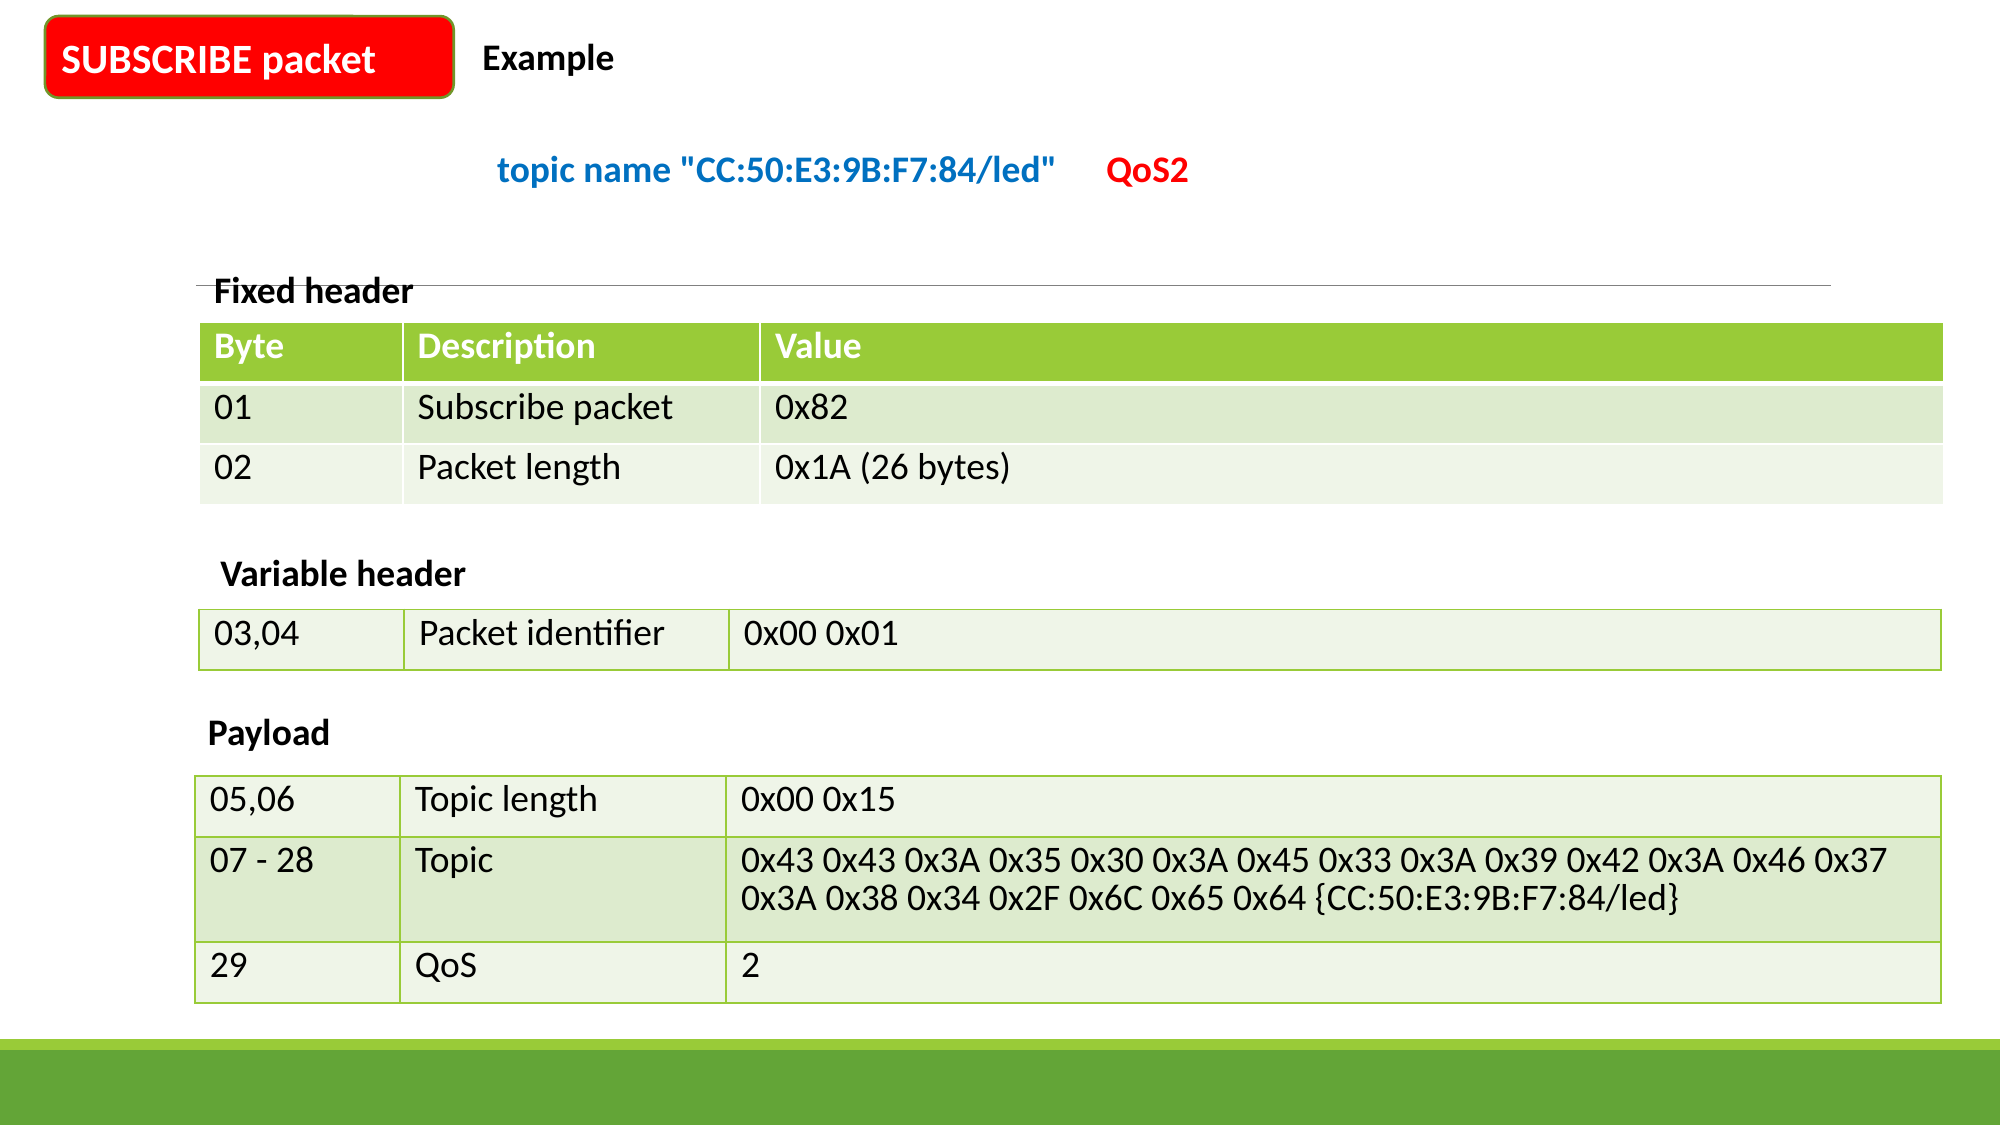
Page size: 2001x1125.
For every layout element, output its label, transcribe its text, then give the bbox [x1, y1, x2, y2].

table_cell 0x1A (26 bytes) [761, 445, 1943, 504]
table_cell 02 [200, 445, 402, 504]
table_header Byte [200, 323, 402, 381]
text_box topic name "CC:50:E3:9B:F7:84/led" [482, 137, 1073, 198]
text_box QoS2 [1091, 137, 1204, 198]
text_box Example [467, 25, 630, 86]
table_header Packet identifier [405, 610, 728, 669]
table_cell 2 [727, 943, 1940, 1002]
table_header Topic length [401, 777, 725, 836]
table_cell 07 - 28 [196, 838, 399, 941]
table_header Description [404, 323, 759, 381]
table_header 0x00 0x01 [730, 610, 1940, 669]
table_cell 0x82 [761, 386, 1943, 443]
table_cell Topic [401, 838, 725, 941]
table_cell 01 [200, 386, 402, 443]
table_header 0x00 0x15 [727, 777, 1940, 836]
table_header 05,06 [196, 777, 399, 836]
table_header 03,04 [200, 610, 403, 669]
table_header Value [761, 323, 1943, 381]
text_box Fixed header [199, 259, 430, 319]
table_cell 29 [196, 943, 399, 1002]
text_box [44, 15, 456, 99]
table_cell QoS [401, 943, 725, 1002]
table_cell Subscribe packet [404, 386, 759, 443]
table_cell Packet length [404, 445, 759, 504]
text_box Payload [193, 700, 346, 761]
table_cell 0x43 0x43 0x3A 0x35 0x30 0x3A 0x45 0x33 0x3A 0x39 0x42 0x3A 0x46 0x37 0x3A 0x38 0x34 0x2F 0x6C 0x65 0x64 {CC:50:E3:9B:F7:84/led} [727, 838, 1940, 941]
text_box Variable header [205, 541, 482, 602]
